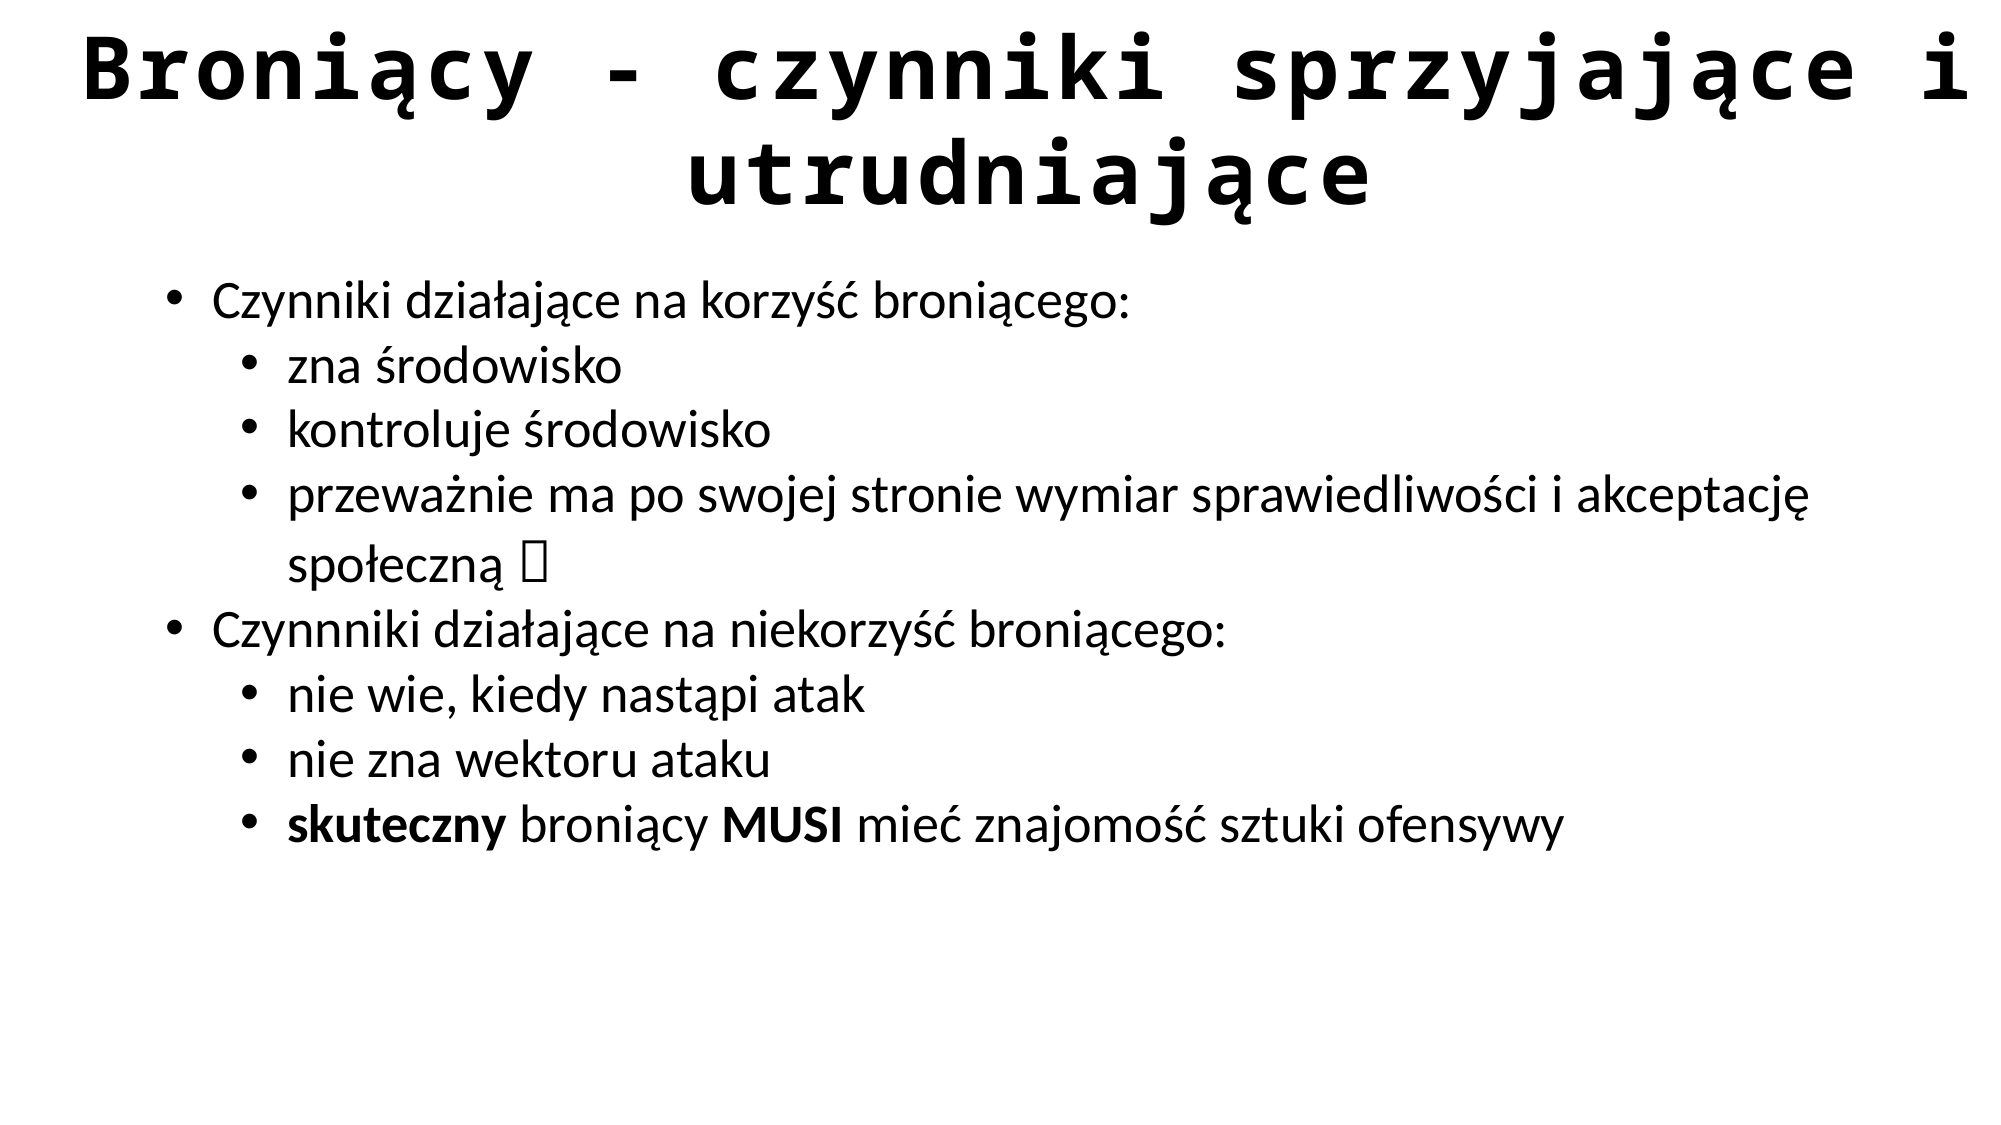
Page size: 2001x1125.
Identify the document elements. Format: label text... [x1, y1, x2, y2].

text_box Czynniki działające na korzyść broniącego: zna środowisko kontroluje środowisko przeważnie ma po swojej stronie wymiar sprawiedliwości i akceptację społeczną  Czynnniki działające na niekorzyść broniącego: nie wie, kiedy nastąpi atak nie zna wektoru ataku skuteczny broniący MUSI mieć znajomość sztuki ofensywy [90, 263, 1968, 919]
text_box Broniący - czynniki sprzyjające i utrudniające [41, 12, 2000, 222]
